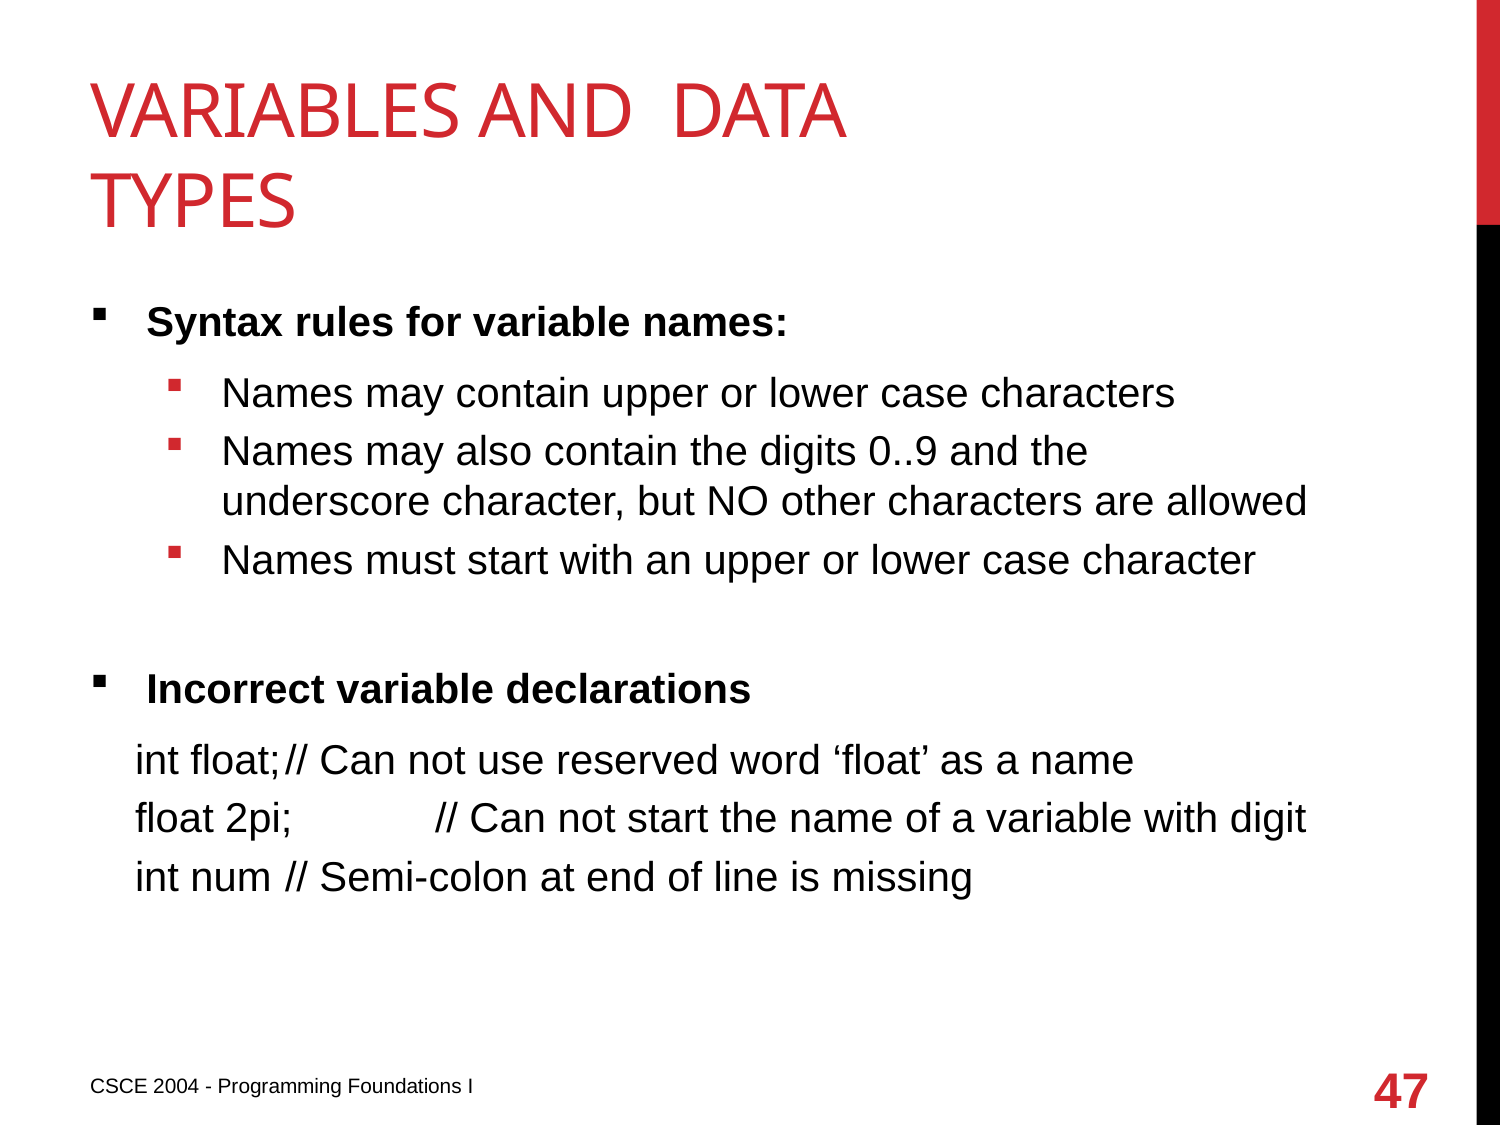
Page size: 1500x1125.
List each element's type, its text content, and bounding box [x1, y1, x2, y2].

list Syntax rules for variable names: Names may contain upper or lower case characters Names may also contain the digits 0..9 and the underscore character, but NO other characters are allowed Names must start with an upper or lower case character Incorrect variable declarations int float; // Can not use reserved word ‘float’ as a name float 2pi; // Can not start the name of a variable with digit int num // Semi-colon at end of line is missing [75, 287, 1325, 1005]
title Variables and Data types [75, 25, 1025, 250]
footer CSCE 2004 - Programming Foundations I [75, 1065, 638, 1112]
slide_number 47 [1358, 1058, 1471, 1119]
